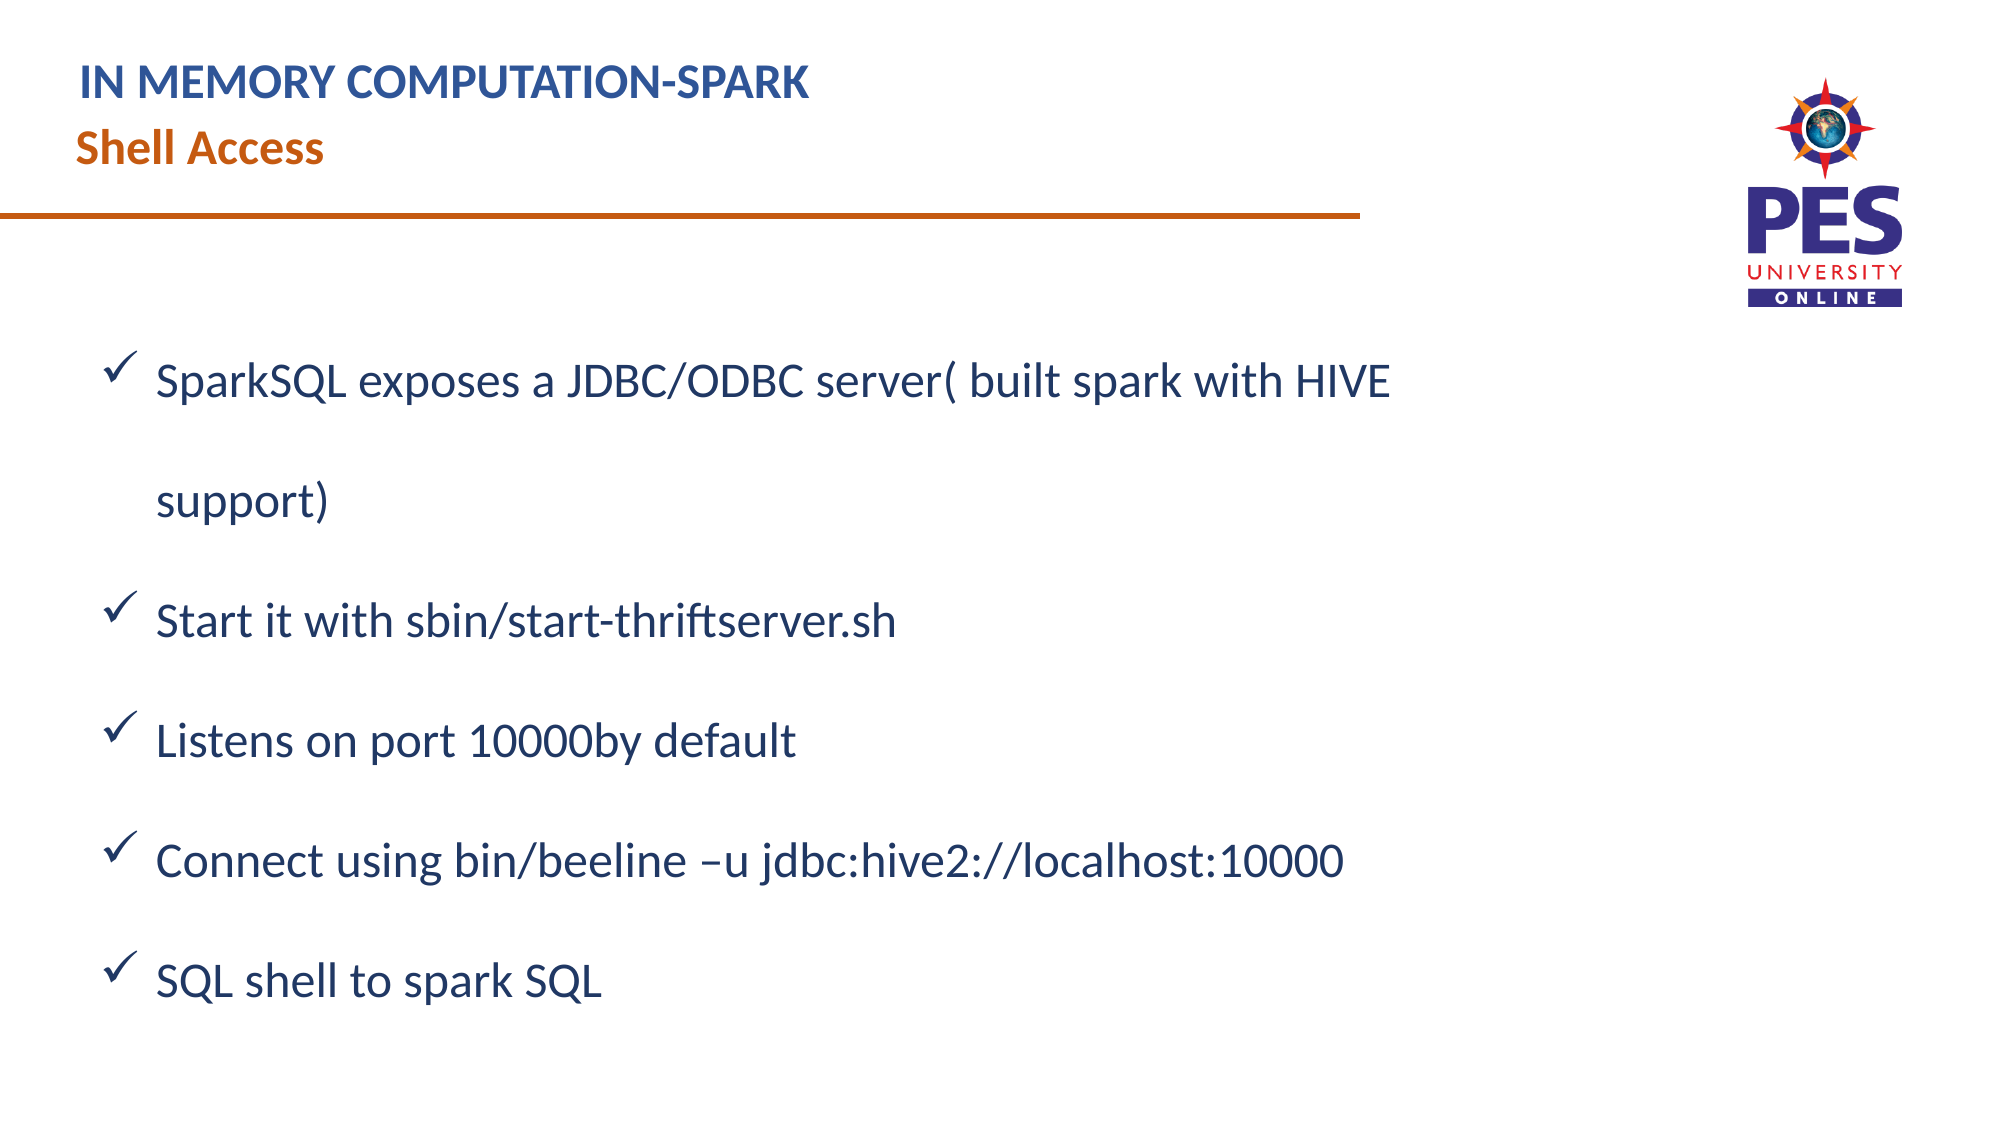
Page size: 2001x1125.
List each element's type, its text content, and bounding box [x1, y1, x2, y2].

picture [1748, 76, 1902, 307]
text_box Shell Access [60, 106, 1374, 182]
text_box SparkSQL exposes a JDBC/ODBC server( built spark with HIVE support) Start it with sbin/start-thriftserver.sh Listens on port 10000by default Connect using bin/beeline –u jdbc:hive2://localhost:10000 SQL shell to spark SQL [84, 280, 1487, 1016]
text_box IN MEMORY COMPUTATION-SPARK [64, 41, 1295, 117]
